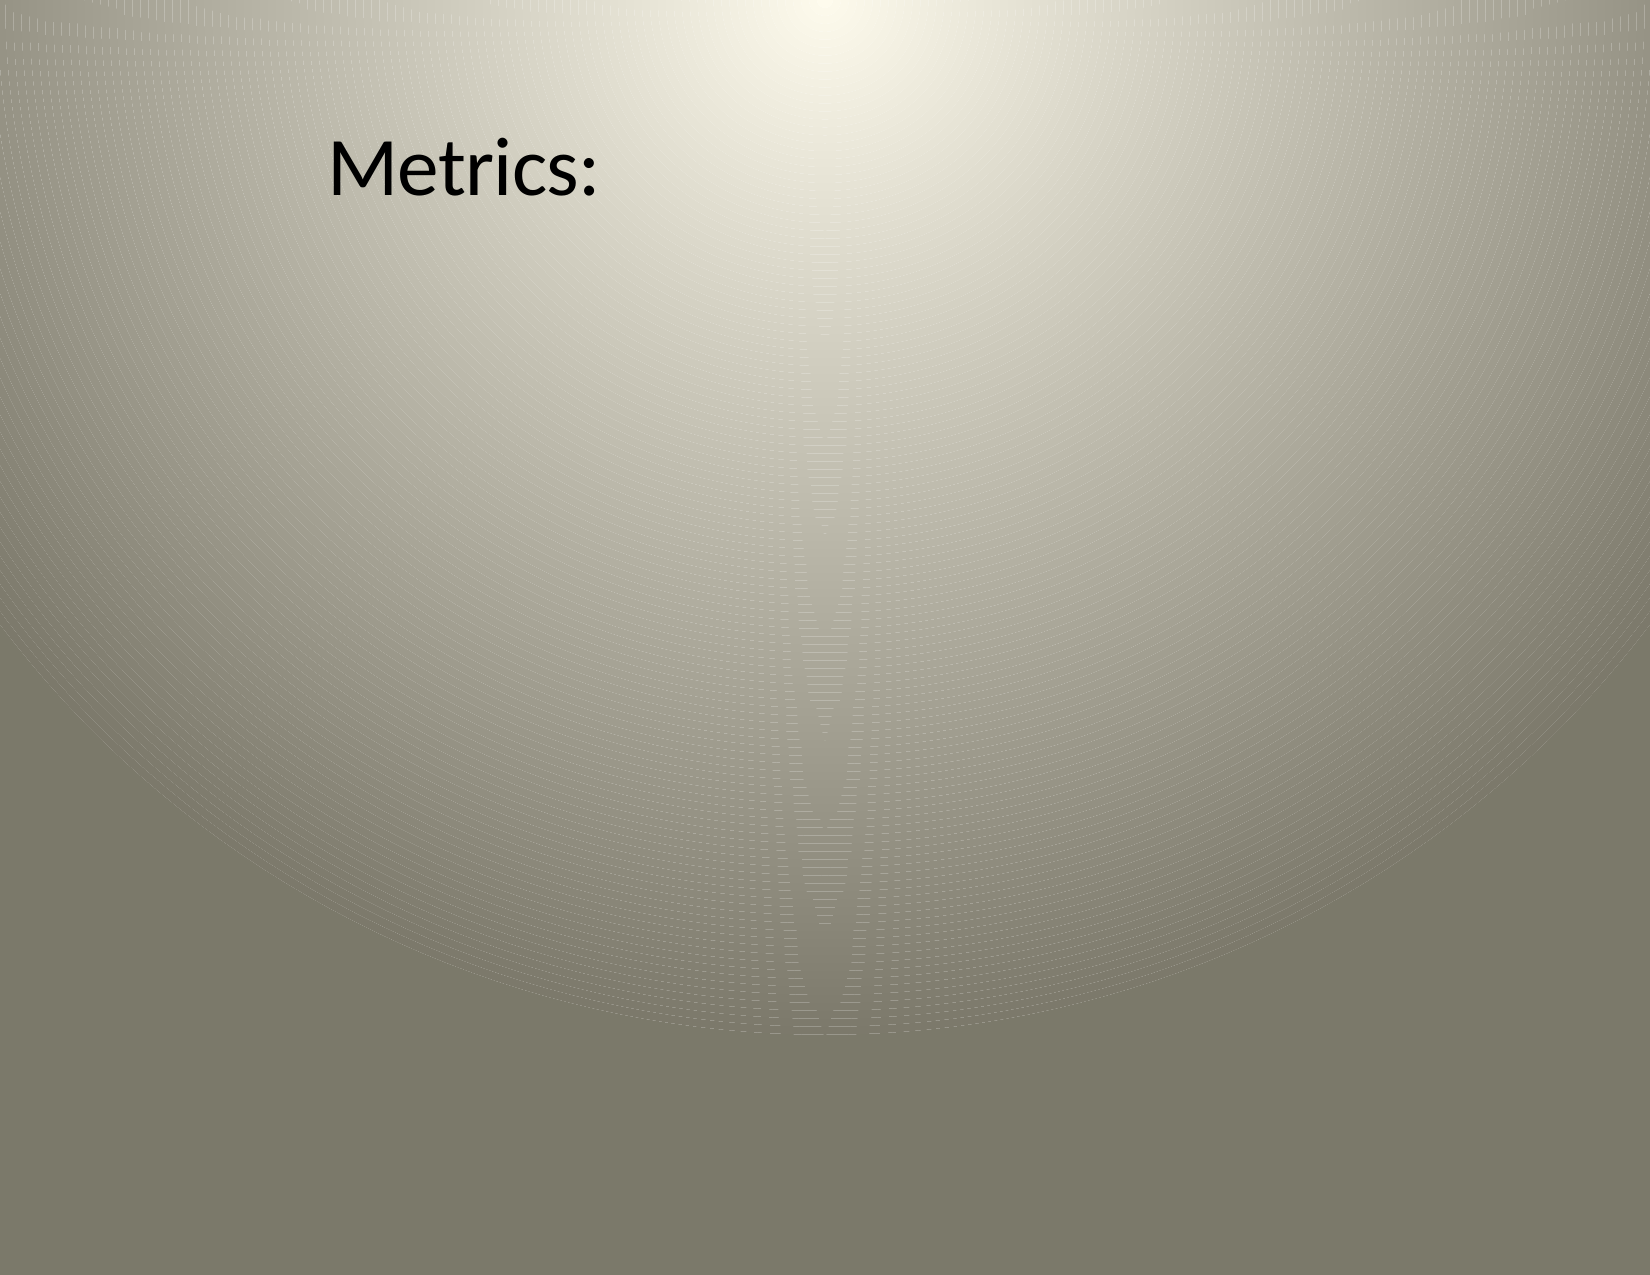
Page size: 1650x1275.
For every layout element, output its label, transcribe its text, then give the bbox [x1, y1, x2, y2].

title Metrics: [78, 24, 1572, 325]
